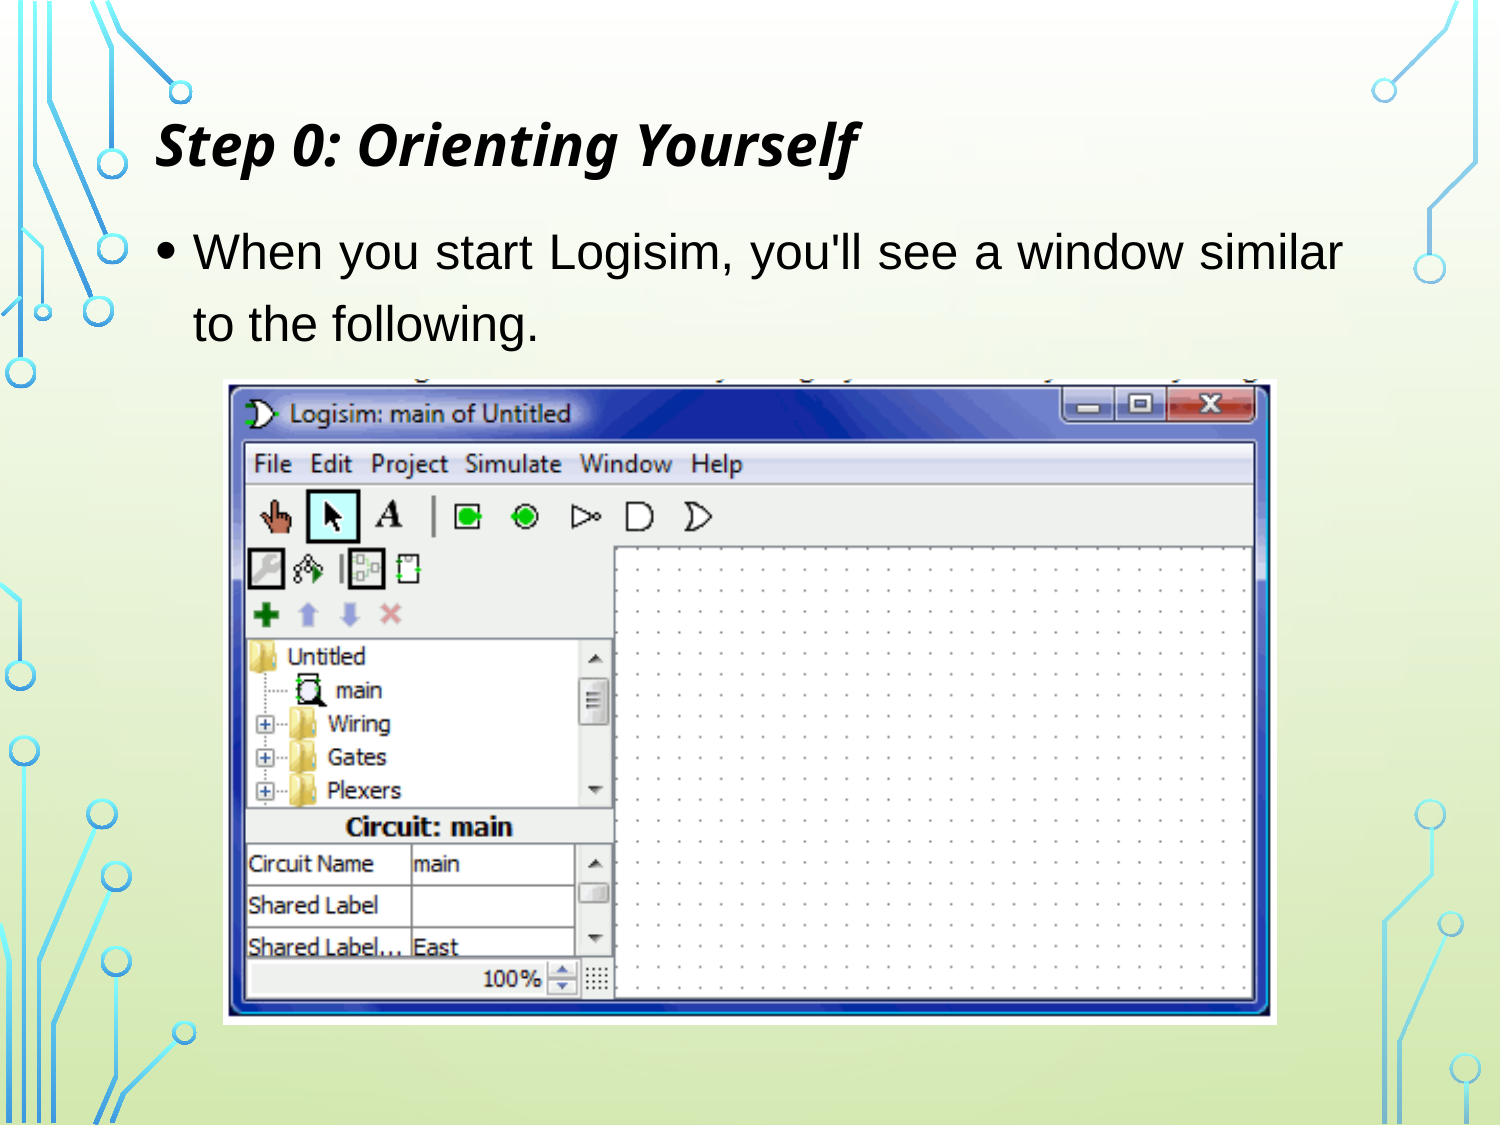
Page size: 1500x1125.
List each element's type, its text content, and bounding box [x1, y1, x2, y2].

list When you start Logisim, you'll see a window similar to the following. [140, 200, 1360, 1044]
title Step 0: Orienting Yourself [140, 97, 1306, 198]
picture [223, 379, 1277, 1026]
